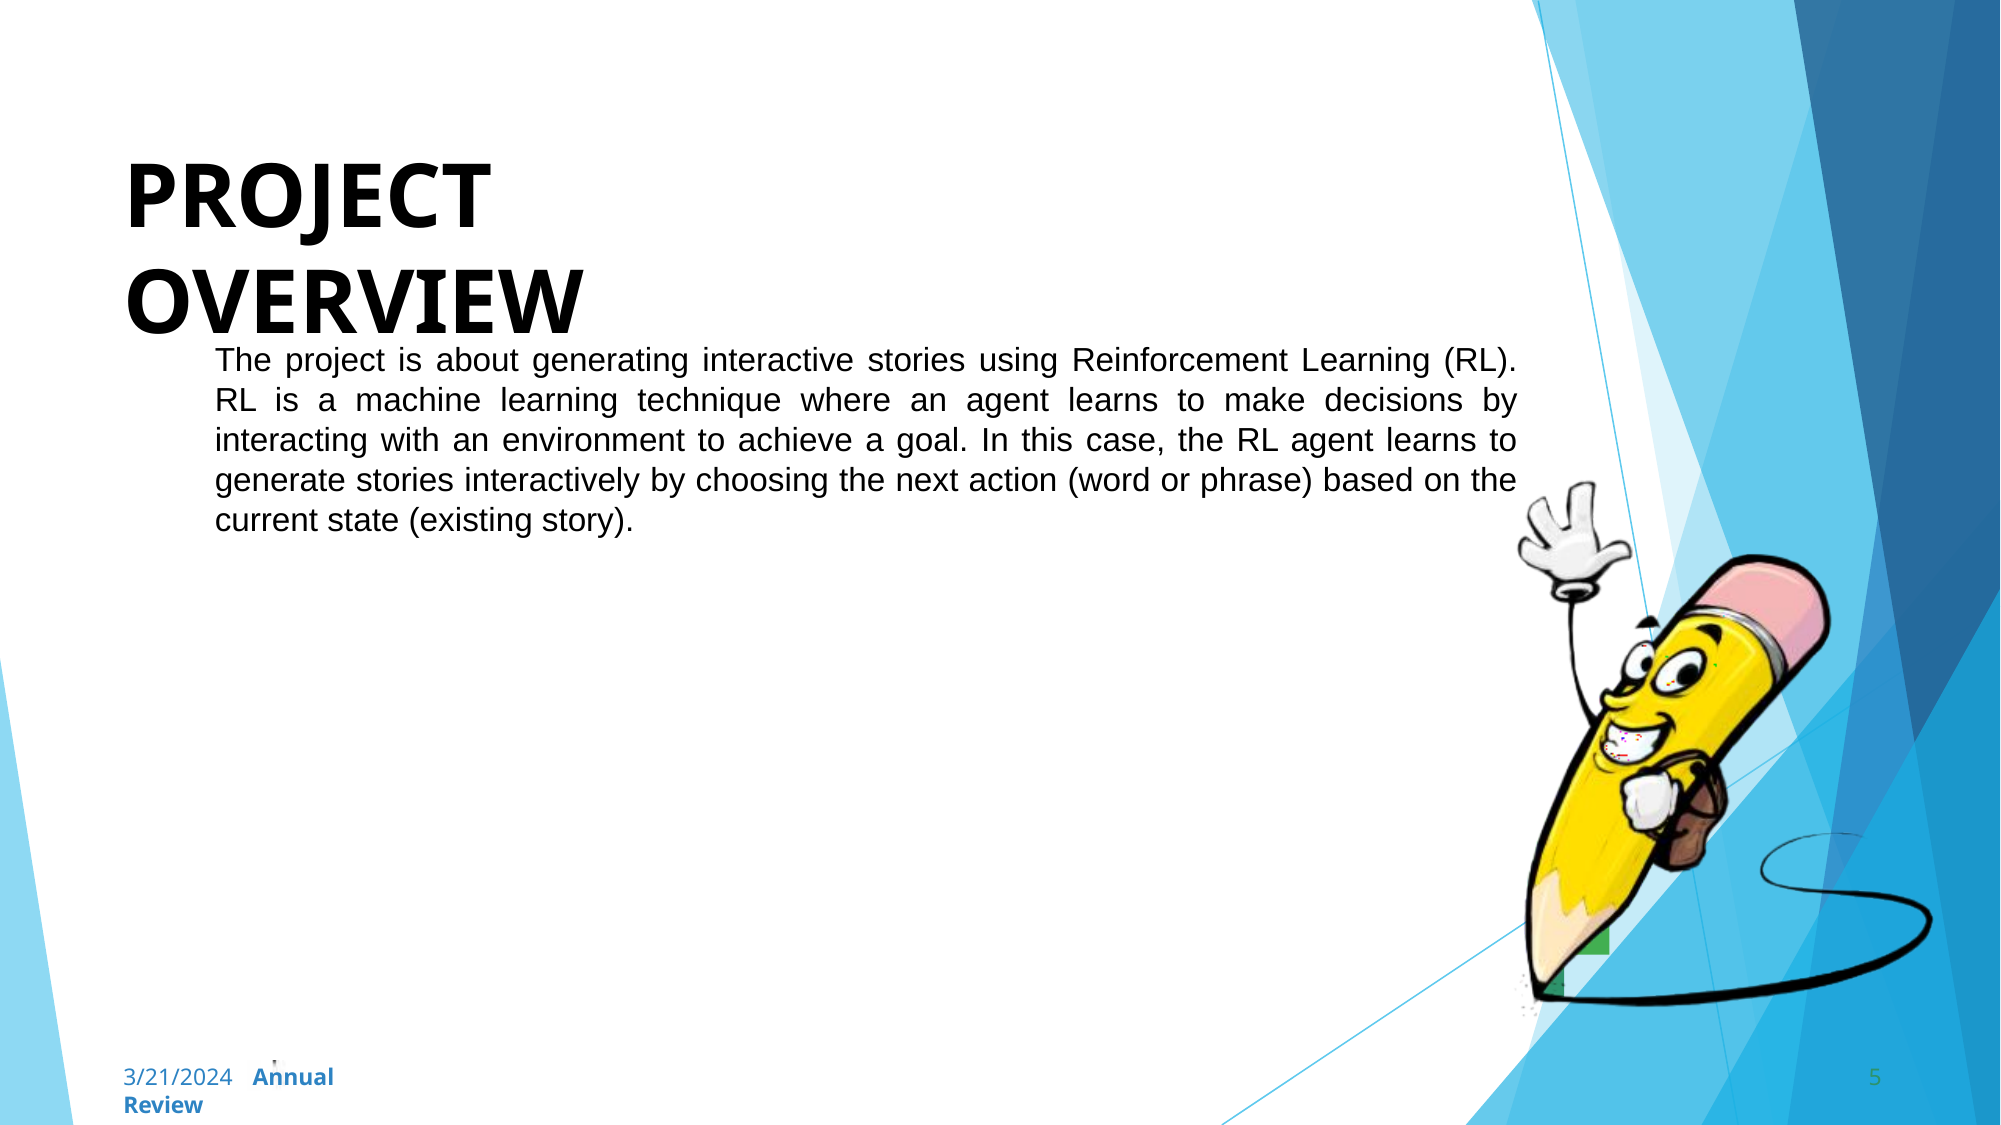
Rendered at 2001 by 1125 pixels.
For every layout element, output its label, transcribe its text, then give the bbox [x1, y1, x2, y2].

title PROJECT OVERVIEW [121, 136, 985, 352]
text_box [1420, 434, 2000, 1060]
picture [110, 1060, 463, 1094]
slide_number 5 [1849, 1068, 1890, 1125]
text_box The project is about generating interactive stories using Reinforcement Learning (RL). RL is a machine learning technique where an agent learns to make decisions by interacting with an environment to achieve a goal. In this case, the RL agent learns to generate stories interactively by choosing the next action (word or phrase) based on the current state (existing story). [200, 331, 1535, 546]
text_box 3/21/2024 Annual Review [121, 1103, 417, 1118]
